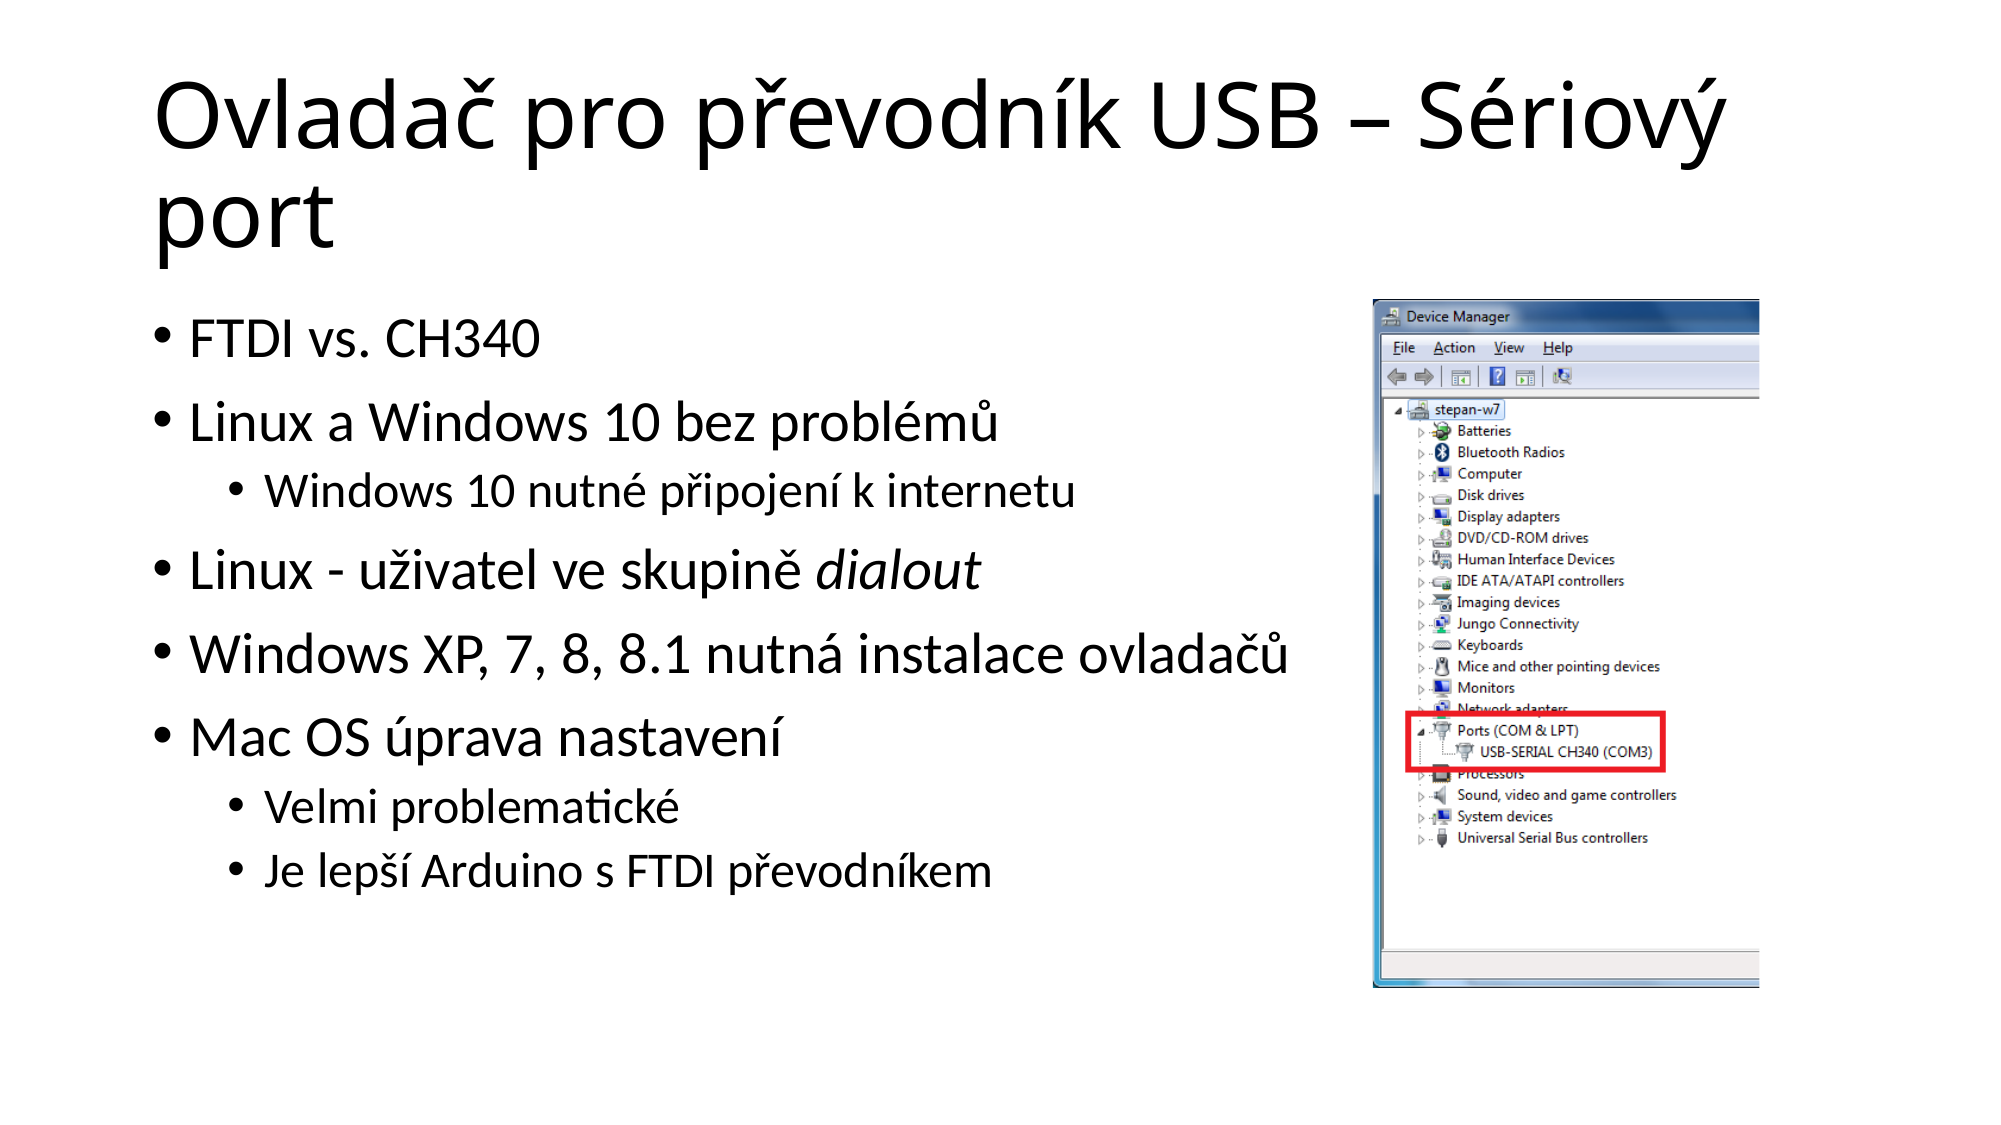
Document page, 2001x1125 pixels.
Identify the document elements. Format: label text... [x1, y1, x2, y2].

picture [1372, 299, 1760, 988]
title Ovladač pro převodník USB – Sériový port [137, 59, 1863, 278]
list FTDI vs. CH340 Linux a Windows 10 bez problémů Windows 10 nutné připojení k internetu Linux - uživatel ve skupině dialout Windows XP, 7, 8, 8.1 nutná instalace ovladačů Mac OS úprava nastavení Velmi problematické Je lepší Arduino s FTDI převodníkem [137, 299, 1863, 1014]
